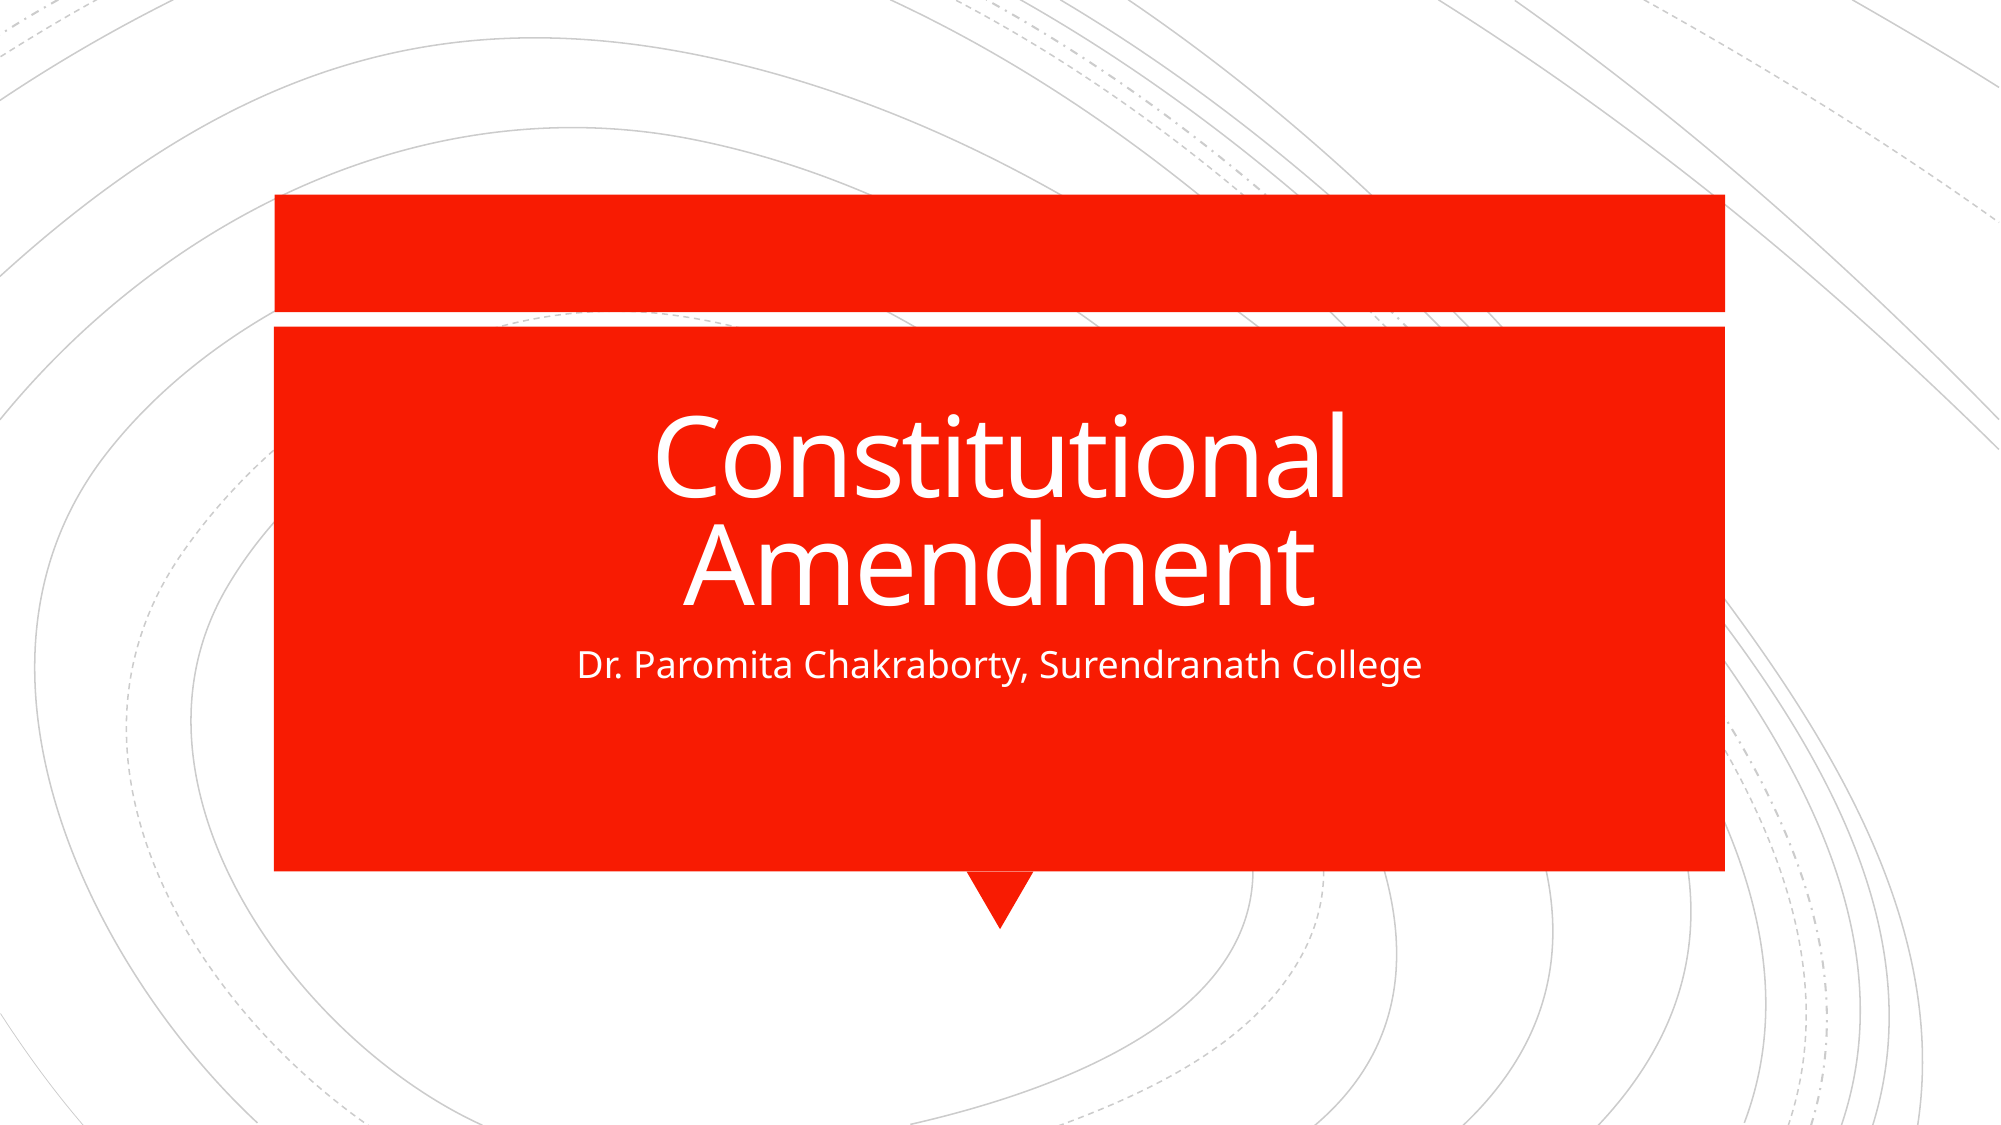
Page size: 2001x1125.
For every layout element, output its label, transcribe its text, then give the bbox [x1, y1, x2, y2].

subtitle Dr. Paromita Chakraborty, Surendranath College [288, 640, 1712, 858]
title Constitutional Amendment [288, 340, 1713, 628]
